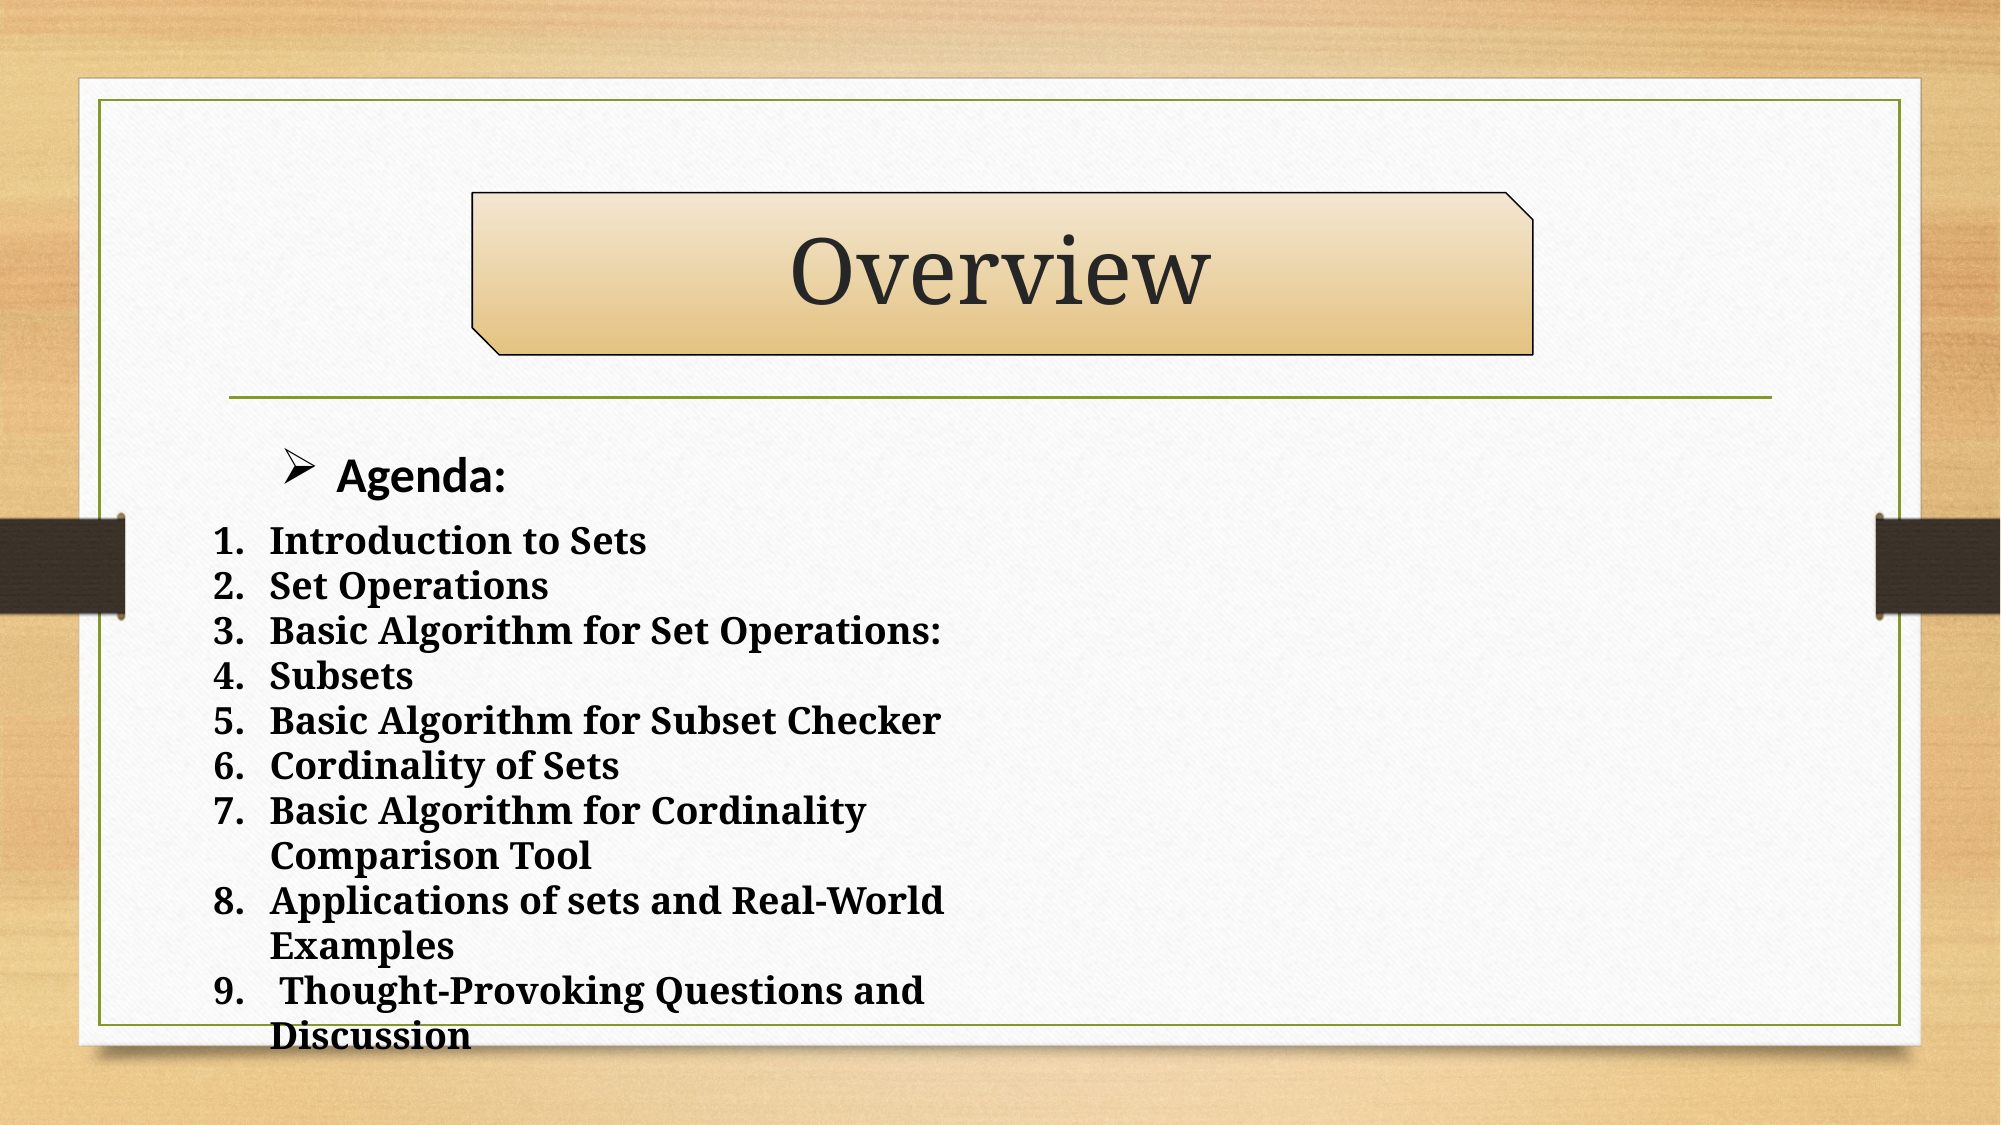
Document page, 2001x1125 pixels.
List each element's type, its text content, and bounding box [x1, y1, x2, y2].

text_box Agenda: [265, 435, 523, 509]
text_box Introduction to Sets Set Operations Basic Algorithm for Set Operations: Subsets Basic Algorithm for Subset Checker Cordinality of Sets Basic Algorithm for Cordinality Comparison Tool Applications of sets and Real-World Examples Thought-Provoking Questions and Discussion [198, 509, 1072, 1064]
picture [0, 0, 2001, 1125]
title Overview [212, 161, 1788, 375]
